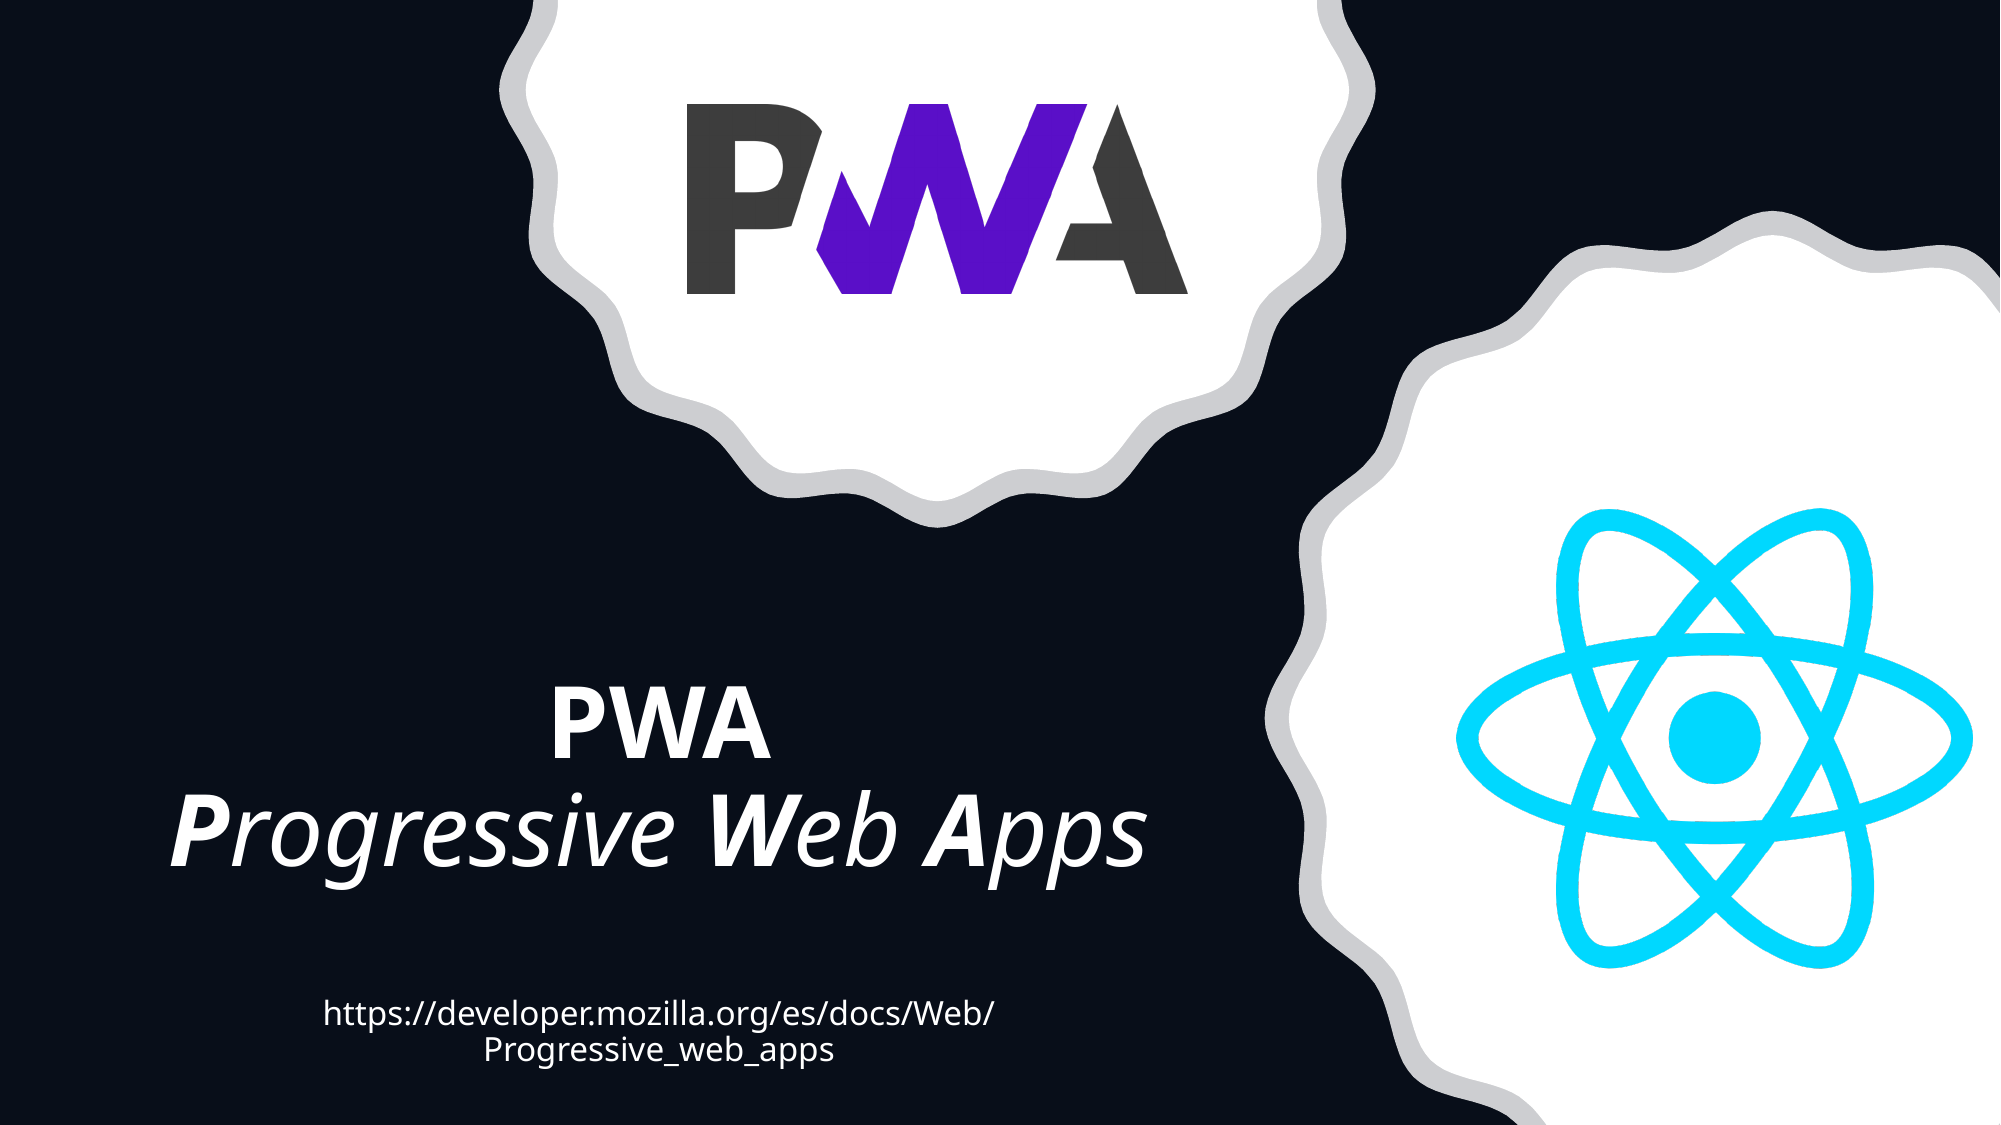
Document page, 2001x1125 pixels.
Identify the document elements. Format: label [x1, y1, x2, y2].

picture [687, 104, 1188, 294]
picture [1456, 508, 1973, 969]
text_box [0, 0, 2000, 1125]
